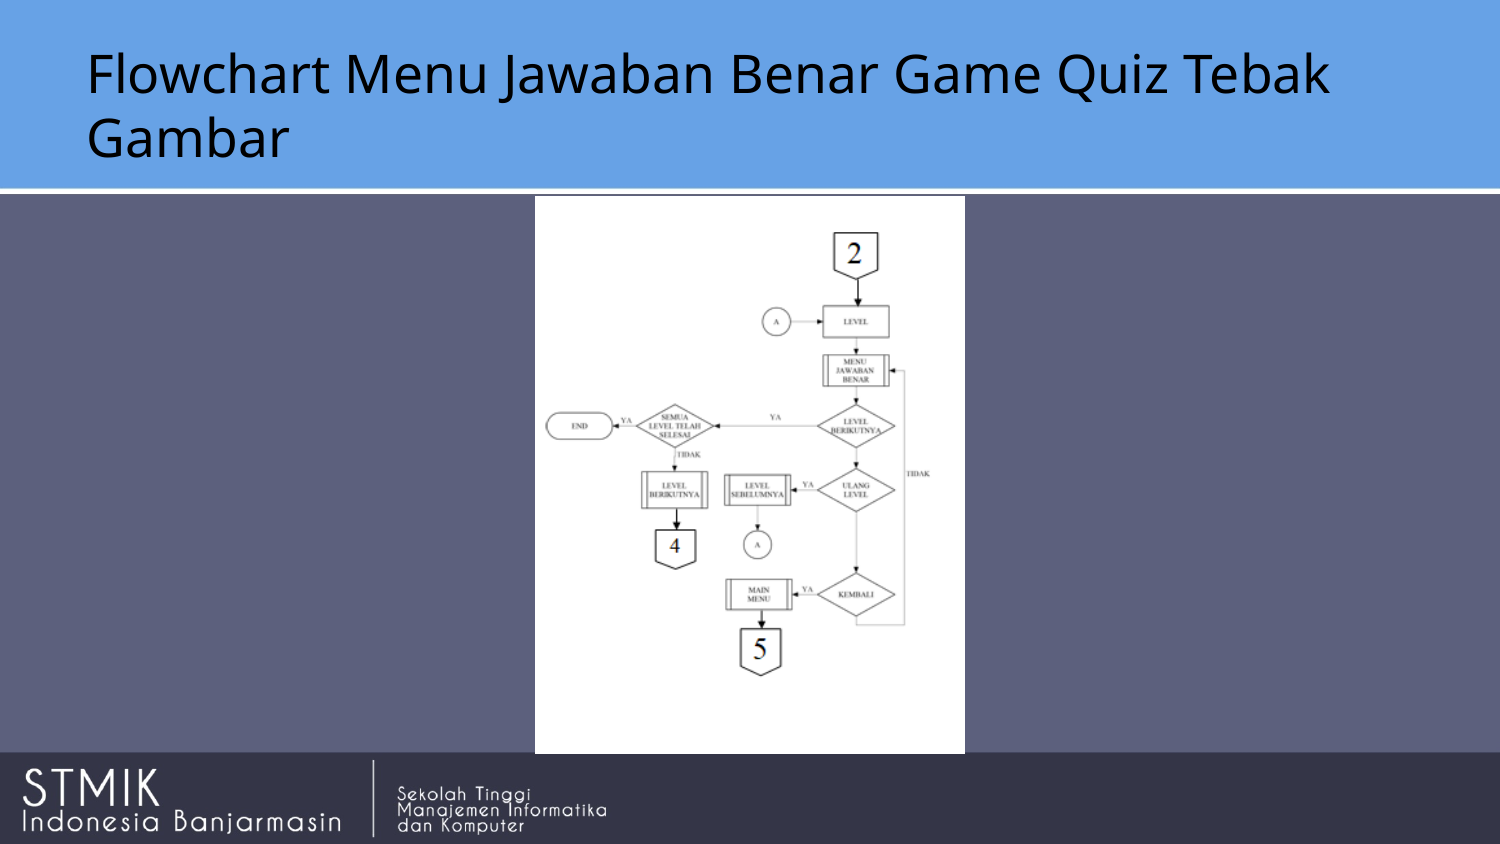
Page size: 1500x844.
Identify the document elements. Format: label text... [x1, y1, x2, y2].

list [534, 196, 966, 754]
picture [0, 0, 1500, 844]
title Flowchart Menu Jawaban Benar Game Quiz Tebak Gambar [75, 33, 1425, 175]
